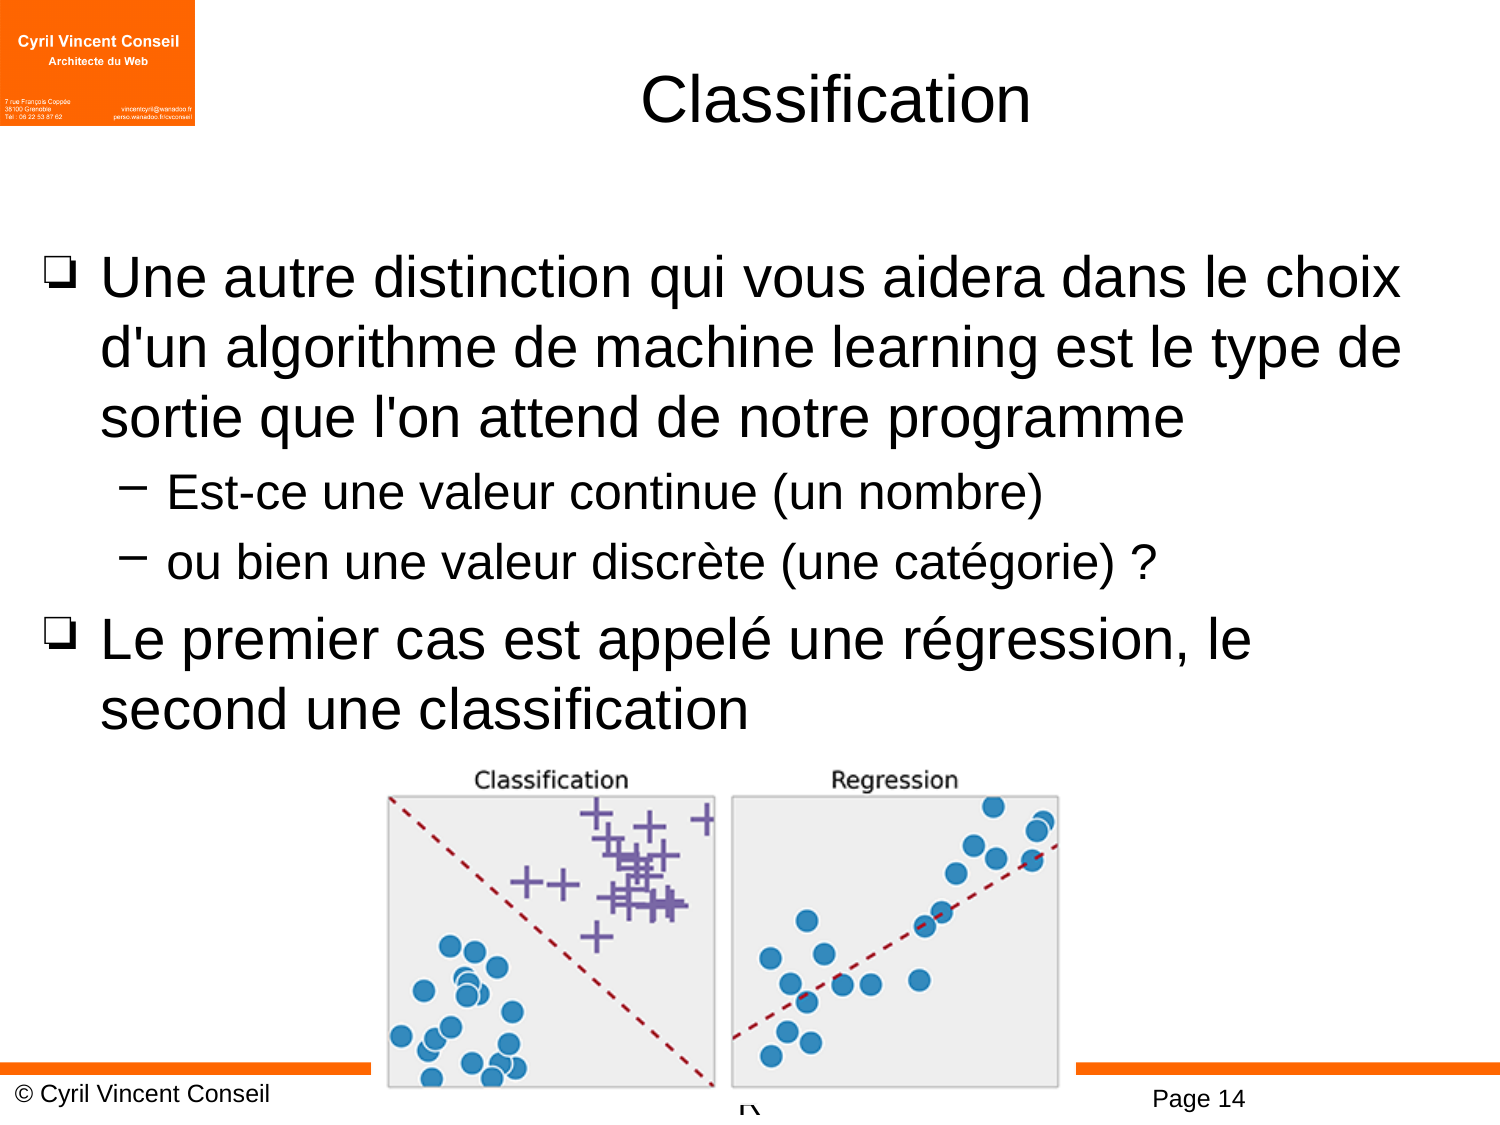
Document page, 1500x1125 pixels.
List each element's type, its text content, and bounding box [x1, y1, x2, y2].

picture [0, 0, 195, 126]
picture [371, 752, 1076, 1106]
list Une autre distinction qui vous aidera dans le choix d'un algorithme de machine learning est le type de sortie que l'on attend de notre programme Est-ce une valeur continue (un nombre) ou bien une valeur discrète (une catégorie) ? Le premier cas est appelé une régression, le second une classification [29, 231, 1468, 1059]
title Classification [194, 2, 1480, 190]
